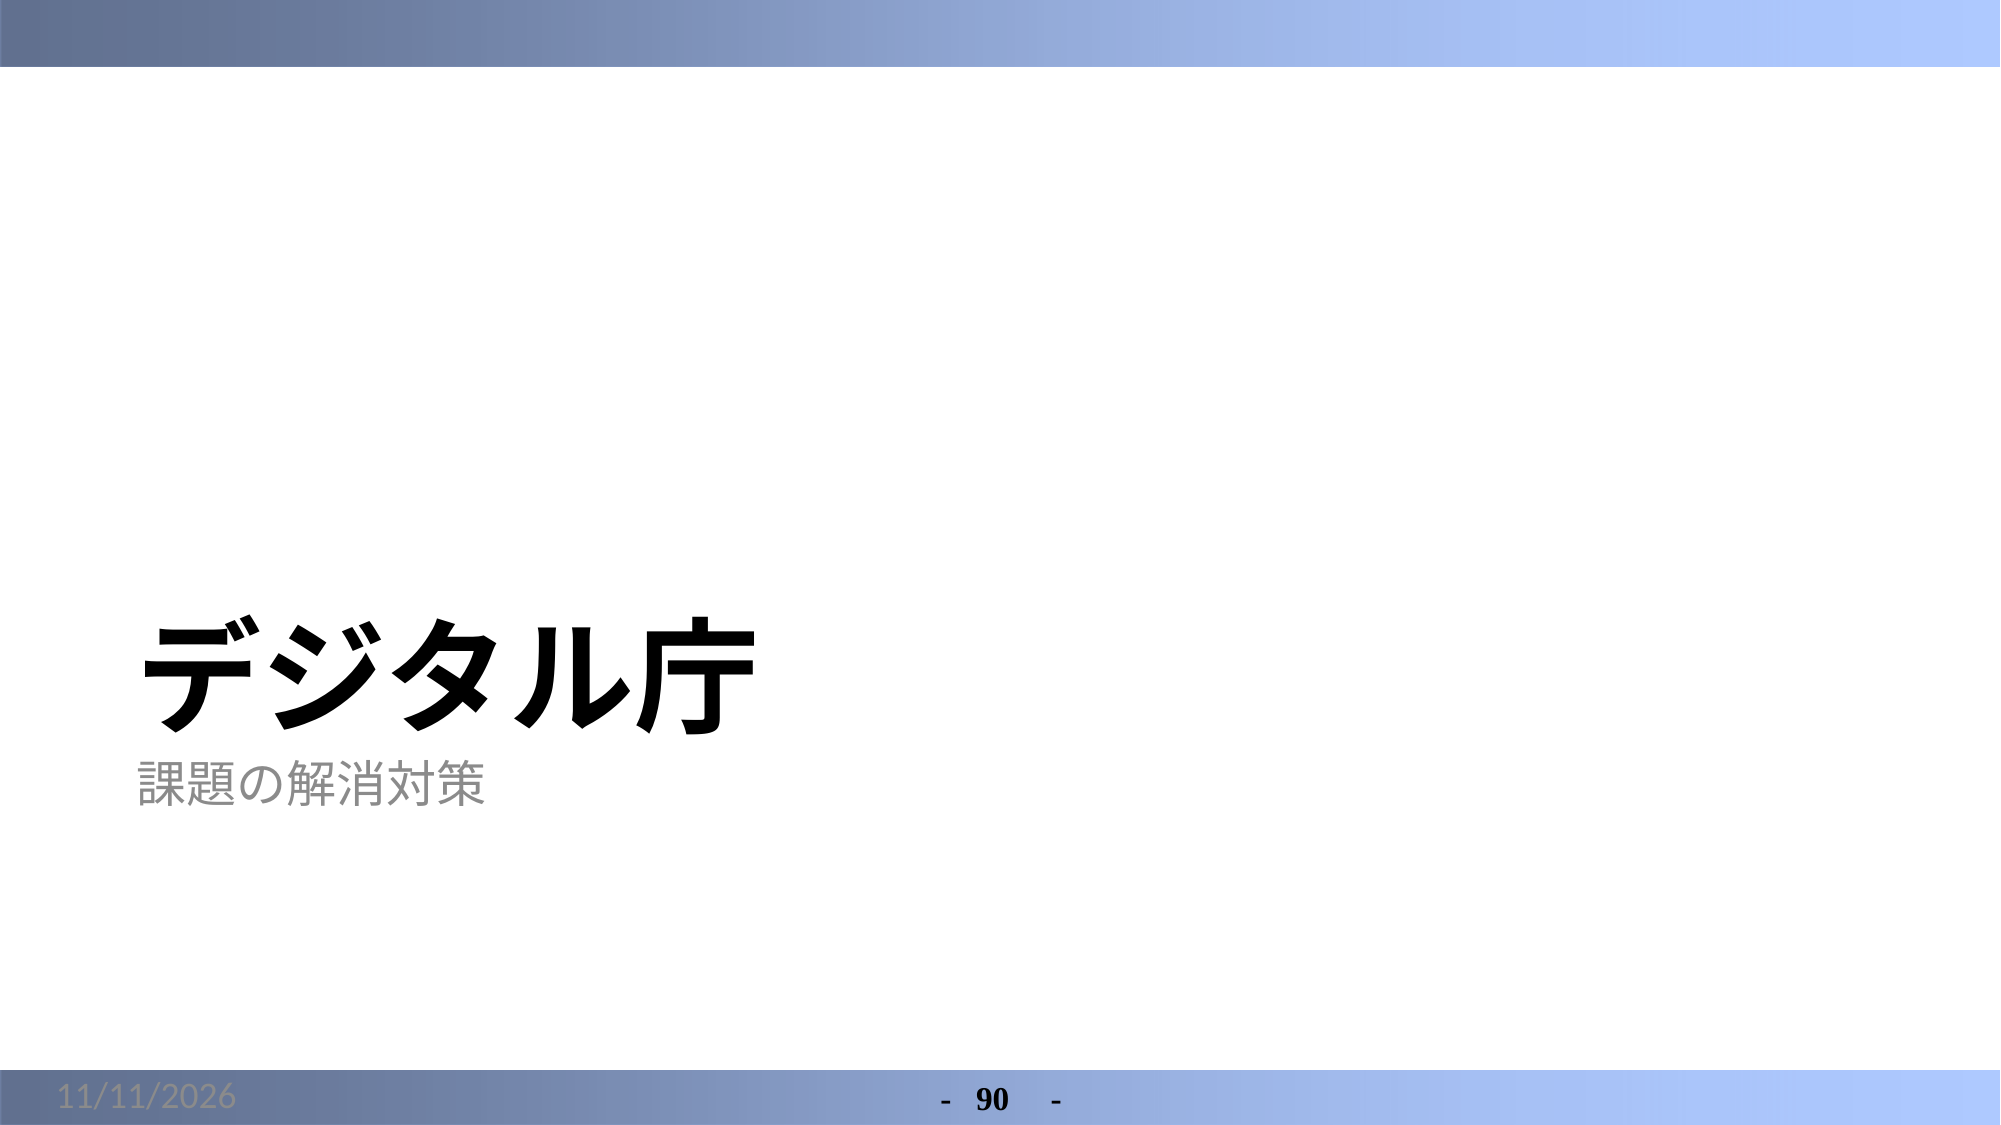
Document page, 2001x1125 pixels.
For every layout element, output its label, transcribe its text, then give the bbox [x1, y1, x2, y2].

slide_number - 90 - [935, 1078, 1065, 1117]
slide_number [55, 1071, 516, 1117]
list 課題の解消対策 [136, 752, 1862, 814]
title デジタル庁 [136, 596, 1862, 749]
